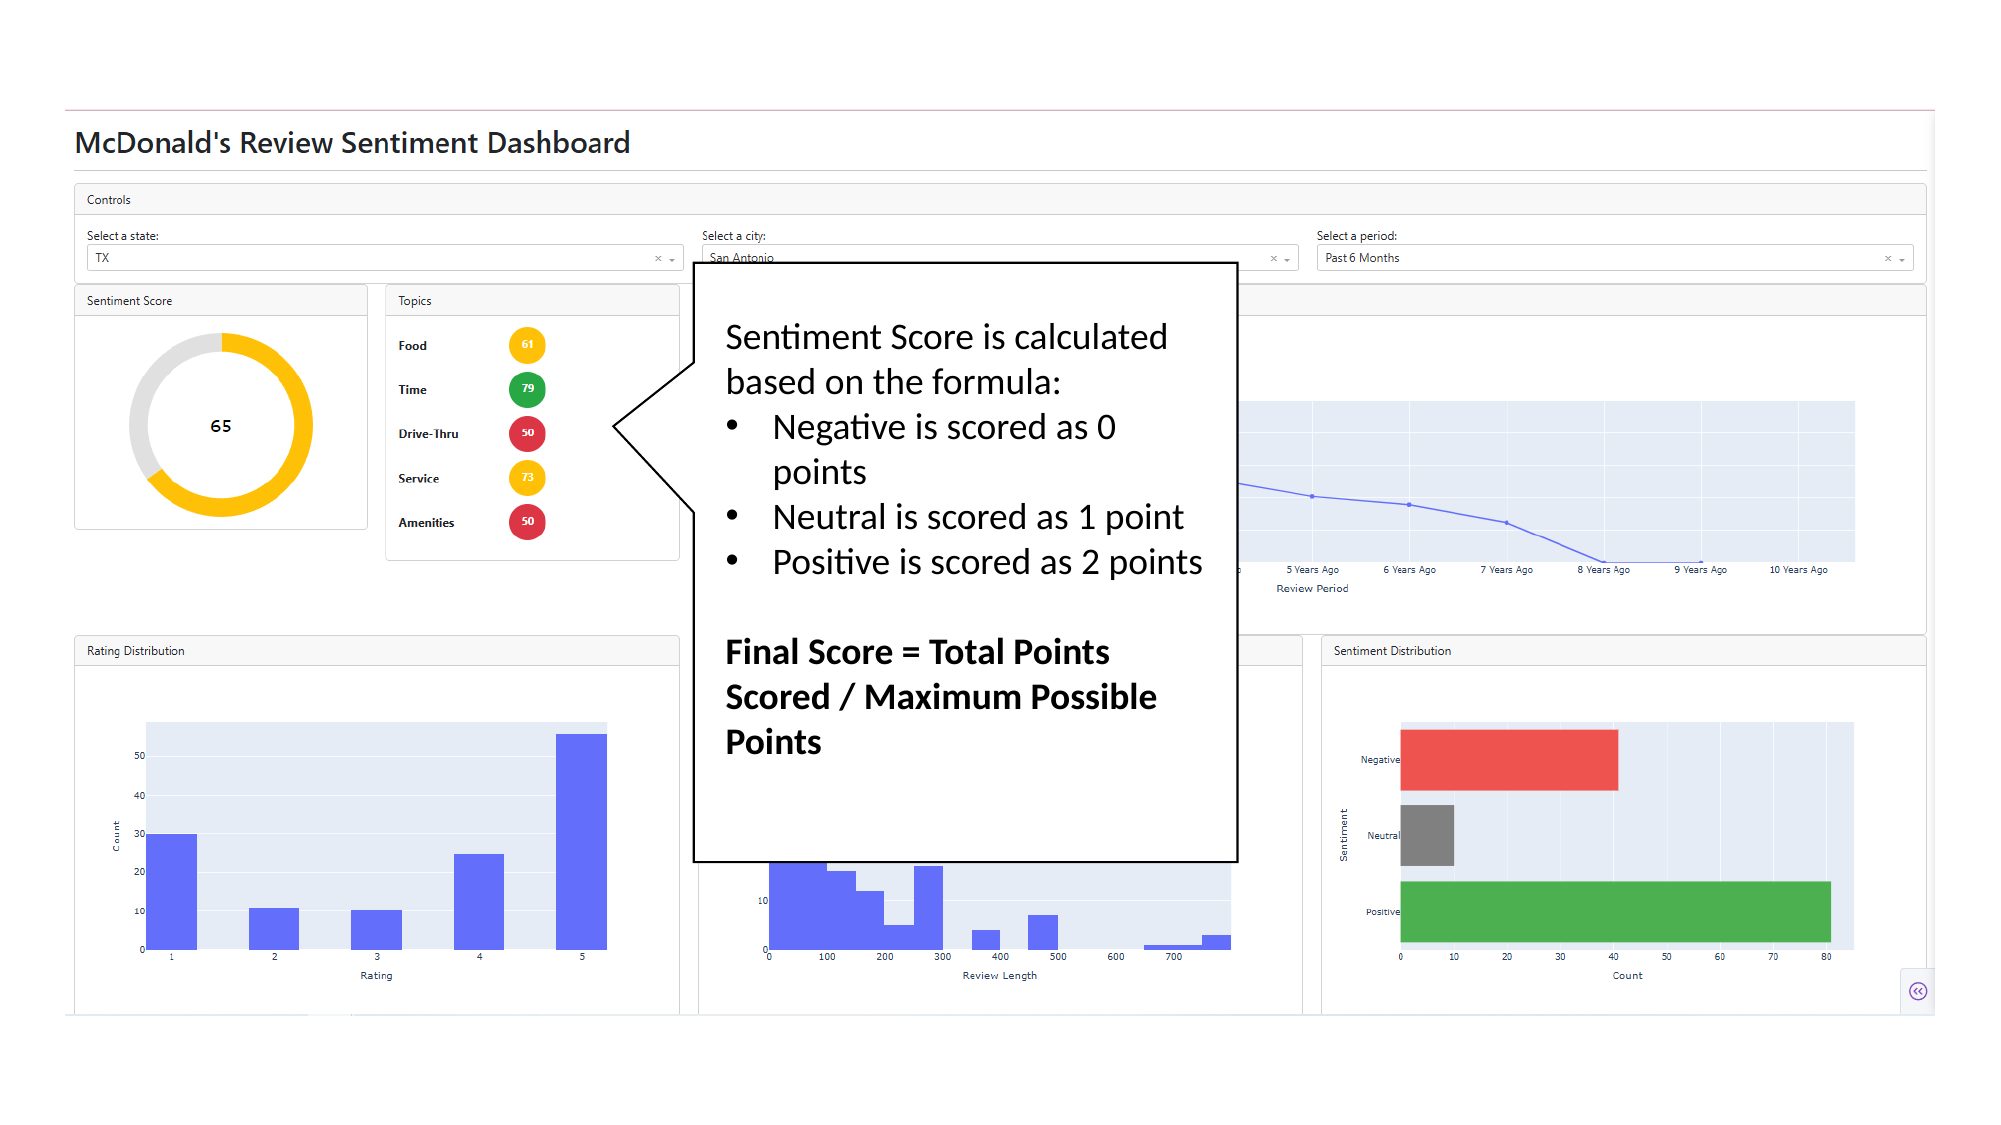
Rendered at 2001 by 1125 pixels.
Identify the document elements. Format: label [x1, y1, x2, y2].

list [65, 109, 1935, 1016]
